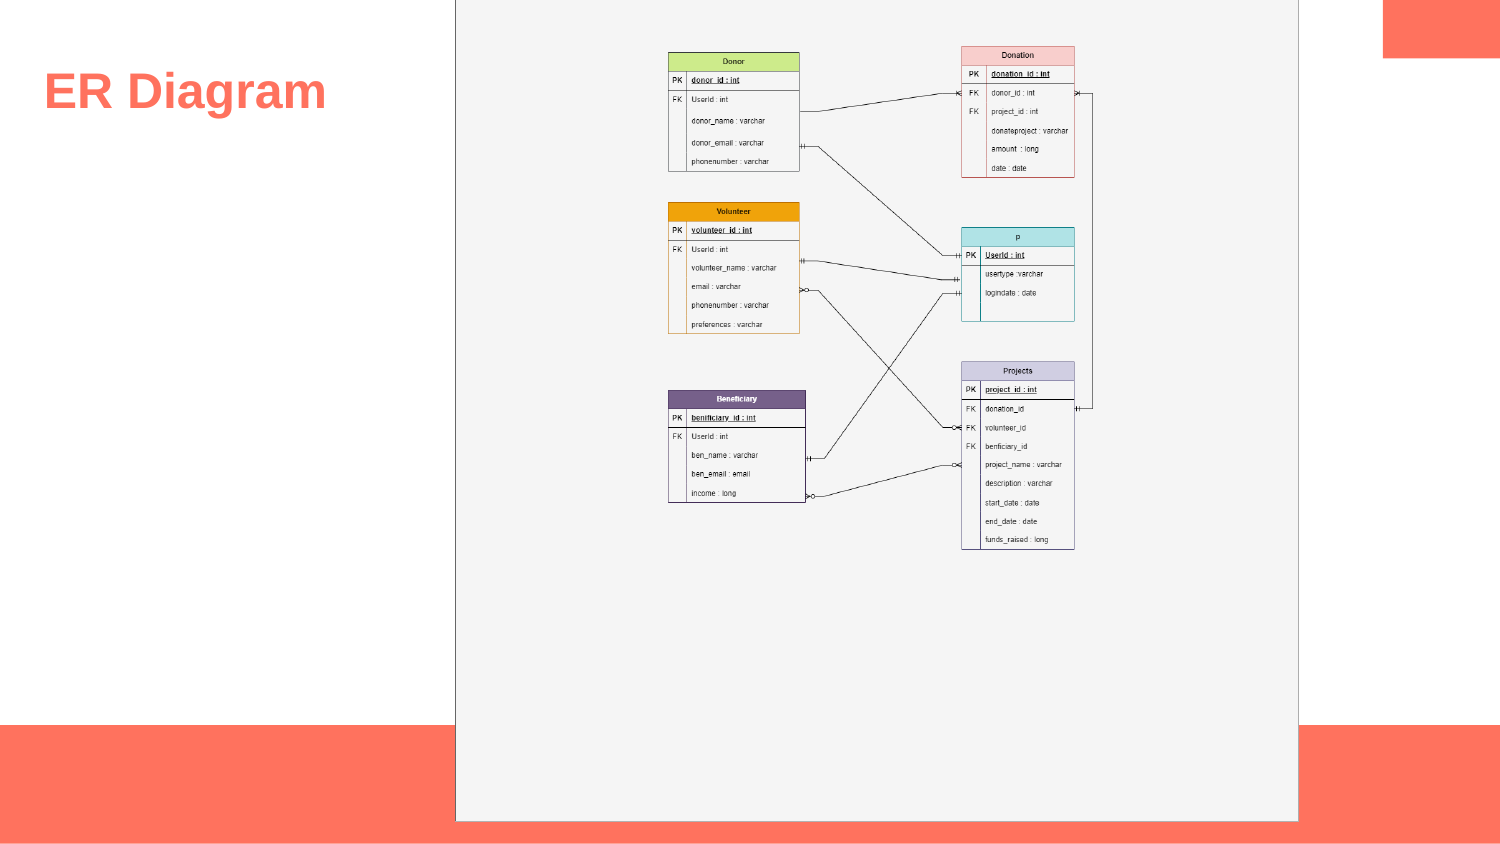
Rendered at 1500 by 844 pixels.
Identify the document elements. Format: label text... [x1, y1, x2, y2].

text_box ER Diagram [29, 51, 361, 126]
picture [455, 0, 1299, 822]
